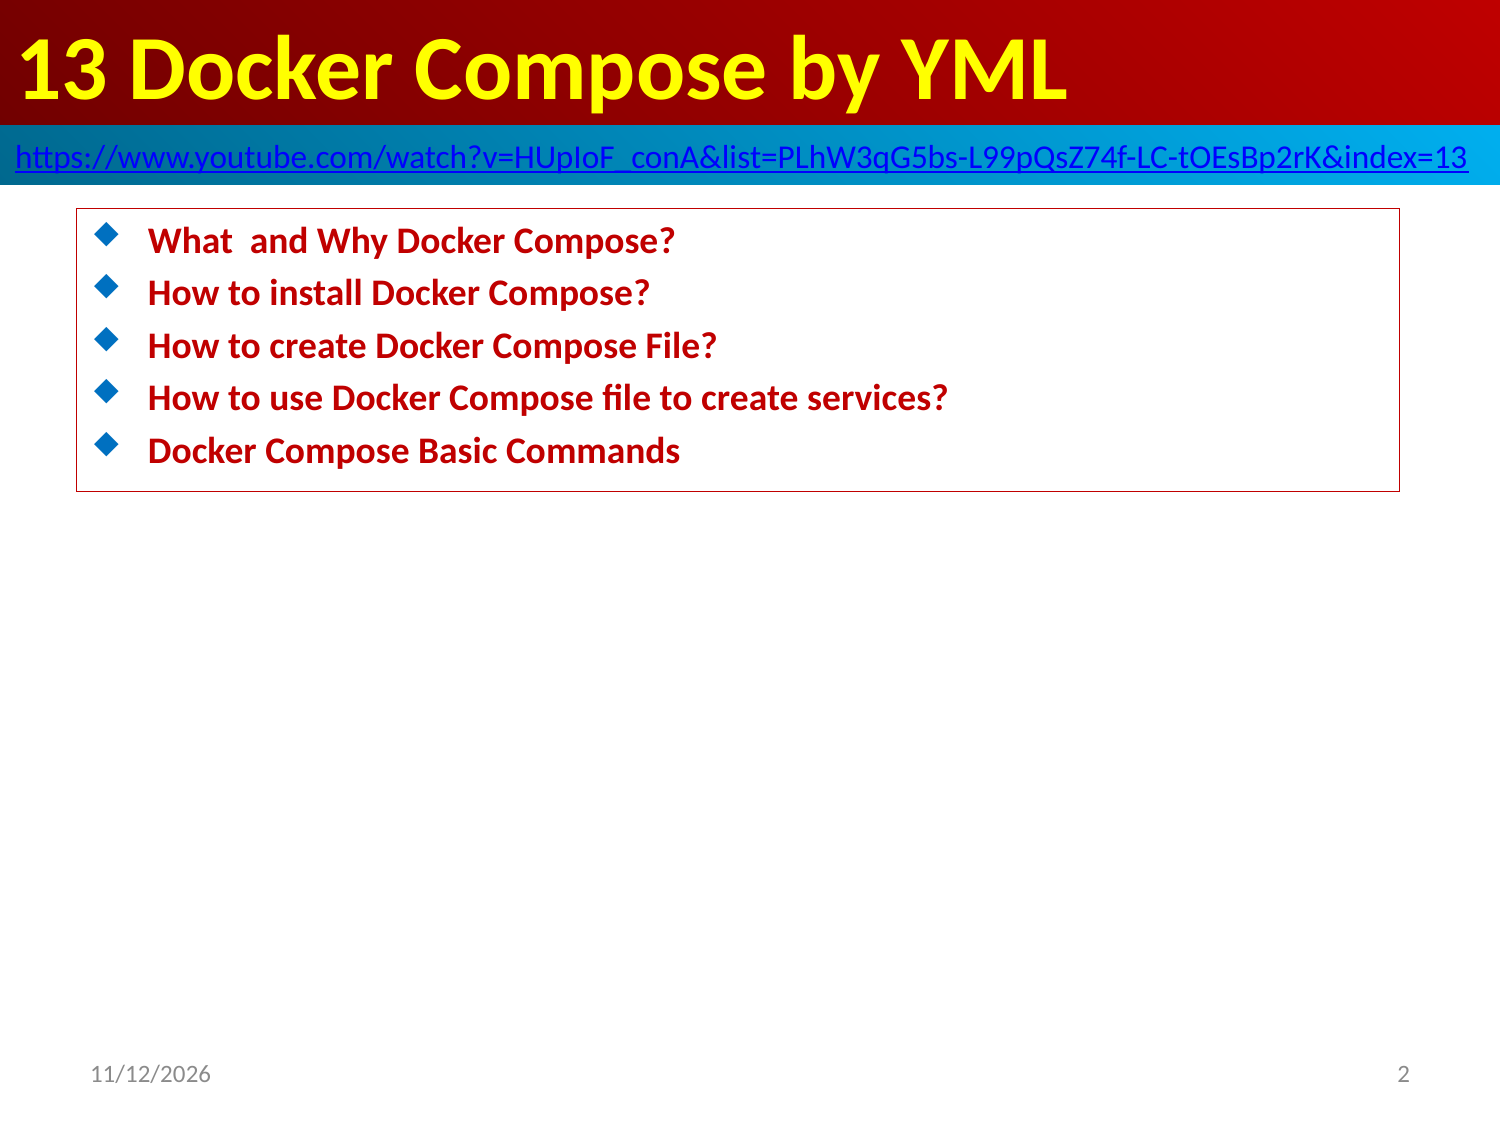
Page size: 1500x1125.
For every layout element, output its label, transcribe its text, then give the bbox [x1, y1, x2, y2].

text_box https://www.youtube.com/watch?v=HUpIoF_conA&list=PLhW3qG5bs-L99pQsZ74f-LC-tOEsBp2rK&index=13 [0, 125, 1500, 185]
title 13 Docker Compose by YML [0, 0, 1500, 125]
slide_number 2 [1074, 1042, 1425, 1103]
subtitle What and Why Docker Compose? How to install Docker Compose? How to create Docker Compose File? How to use Docker Compose file to create services? Docker Compose Basic Commands [76, 208, 1400, 492]
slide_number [75, 1042, 425, 1103]
